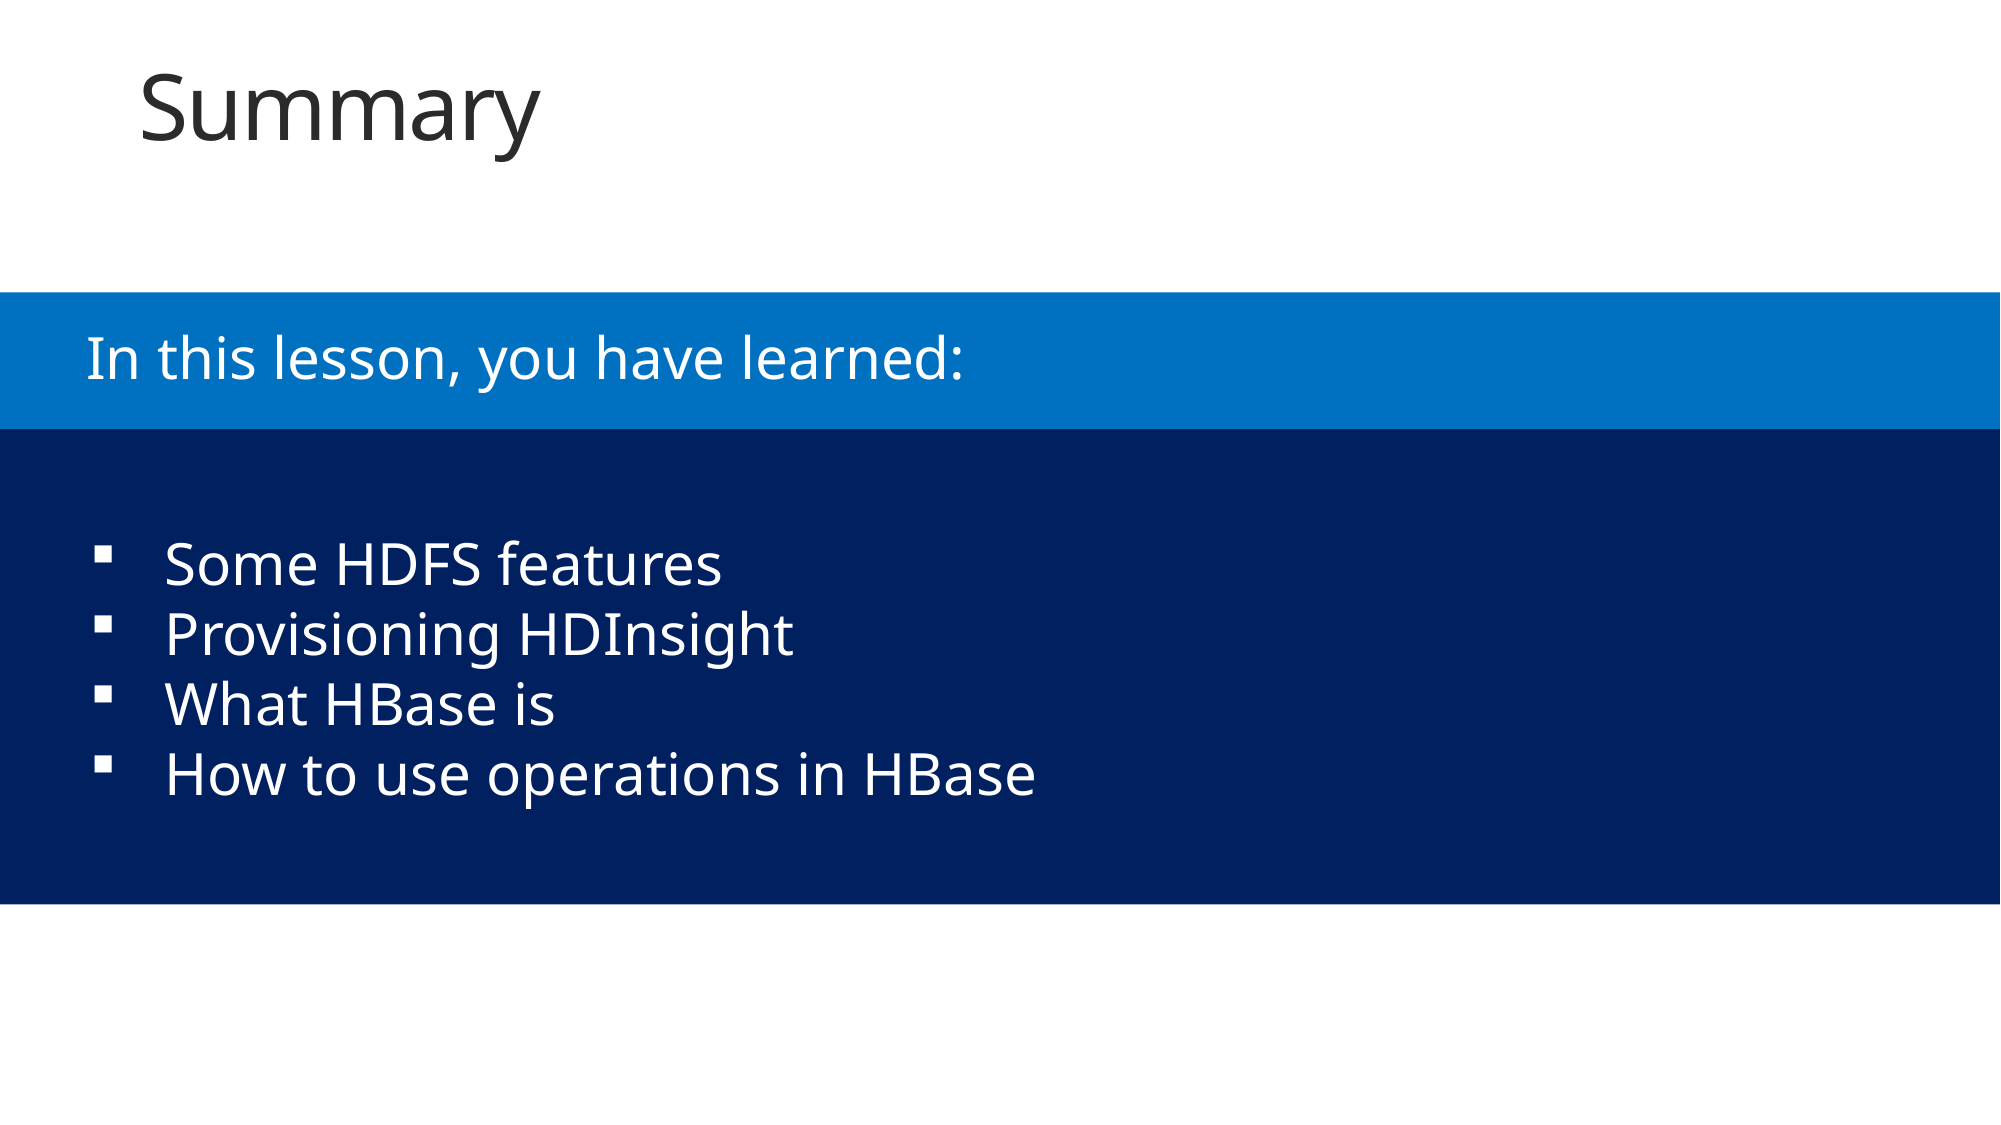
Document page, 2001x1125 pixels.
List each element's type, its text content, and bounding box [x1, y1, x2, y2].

title Summary [138, 61, 1864, 279]
text_box Some HDFS features Provisioning HDInsight What HBase is How to use operations in HBase [0, 439, 2000, 907]
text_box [0, 292, 2000, 430]
